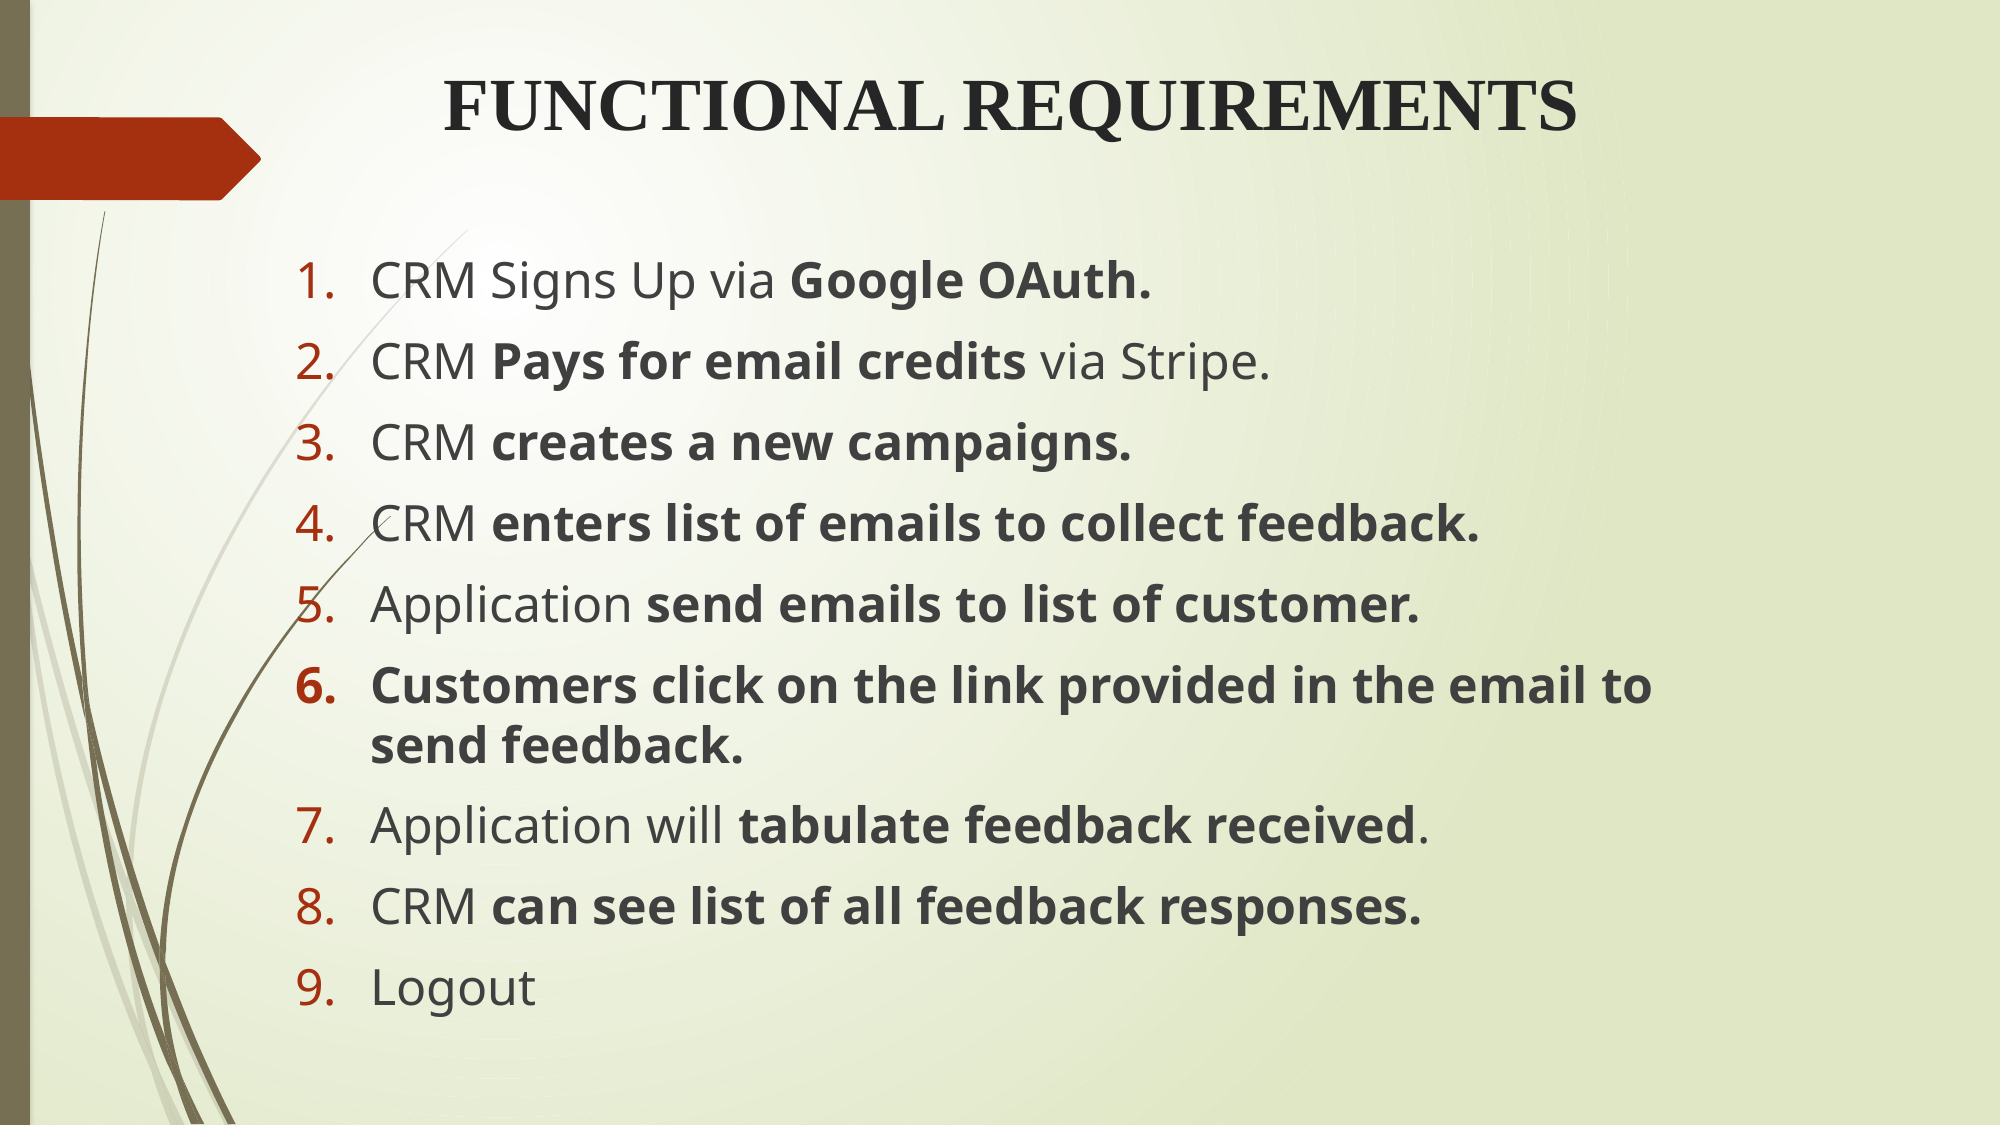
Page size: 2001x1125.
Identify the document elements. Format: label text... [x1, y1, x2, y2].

list CRM Signs Up via Google OAuth. CRM Pays for email credits via Stripe. CRM creates a new campaigns. CRM enters list of emails to collect feedback. Application send emails to list of customer. Customers click on the link provided in the email to send feedback. Application will tabulate feedback received. CRM can see list of all feedback responses. Logout [280, 241, 1743, 1038]
title FUNCTIONAL REQUIREMENTS [408, 48, 1615, 165]
